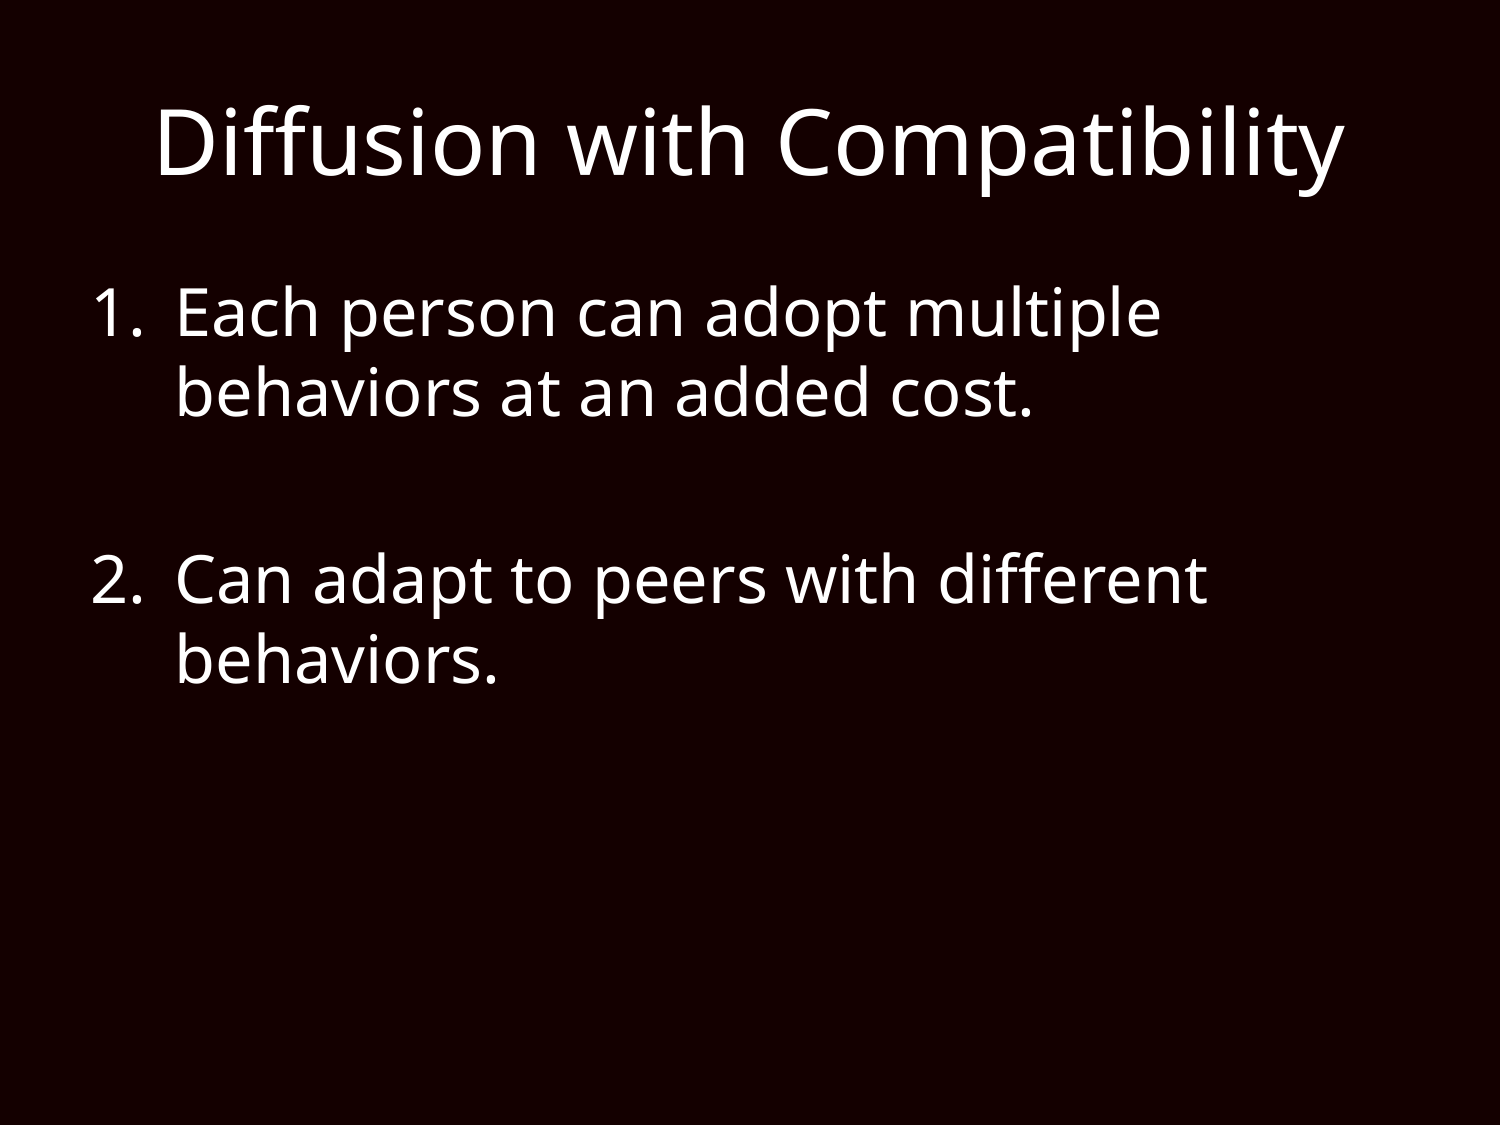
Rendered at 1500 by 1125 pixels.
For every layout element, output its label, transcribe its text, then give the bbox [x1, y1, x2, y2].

list Each person can adopt multiple behaviors at an added cost. Can adapt to peers with different behaviors. [75, 262, 1425, 1005]
title Diffusion with Compatibility [75, 45, 1425, 233]
